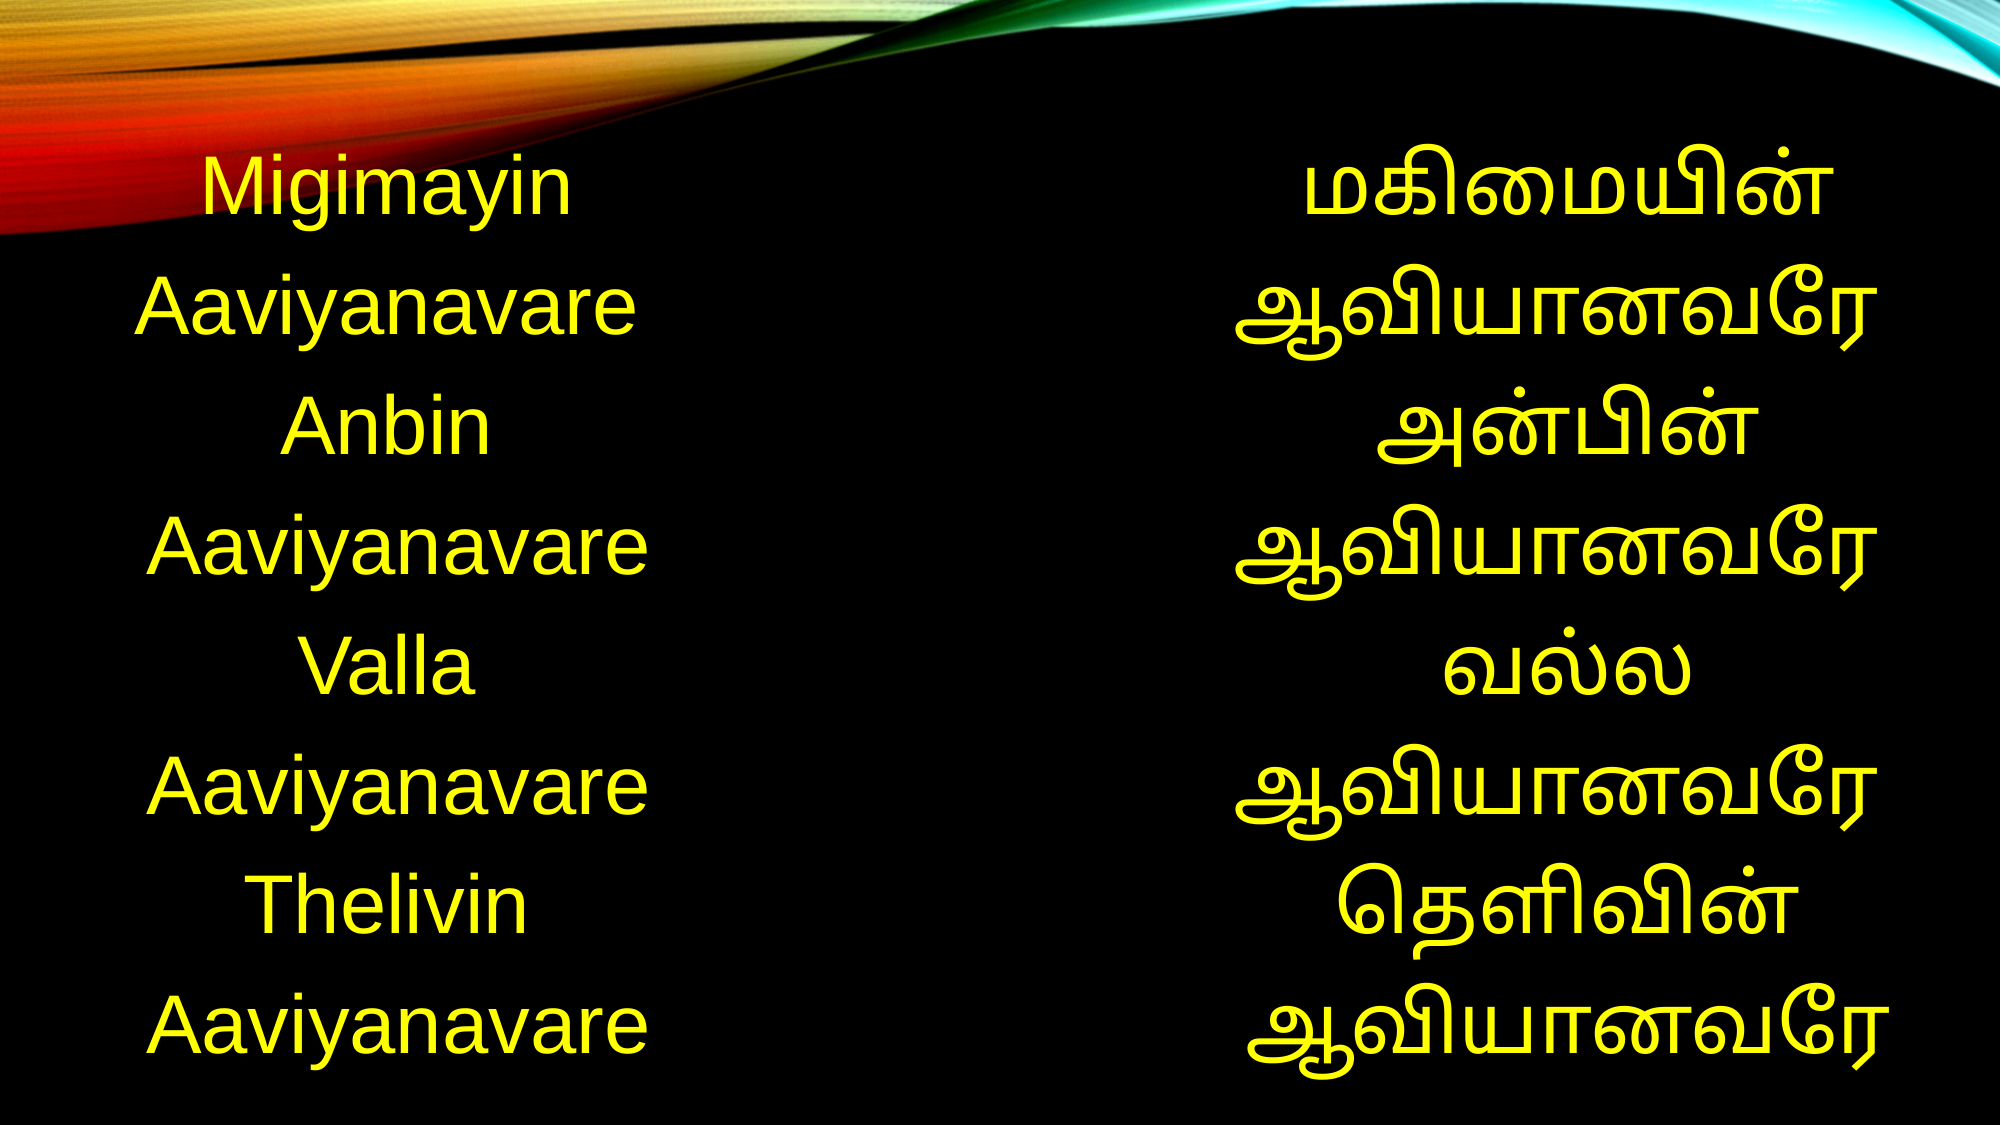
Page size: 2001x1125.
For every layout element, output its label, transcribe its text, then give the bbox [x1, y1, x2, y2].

list மகிமையின் ஆவியானவரே அன்பின் ஆவியானவரே வல்ல ஆவியானவரே தெளிவின் ஆவியானவரே [1130, 103, 2000, 1021]
list Migimayin Aaviyanavare Anbin Aaviyanavare Valla Aaviyanavare Thelivin Aaviyanavare [0, 103, 836, 1021]
picture [0, 0, 2000, 237]
